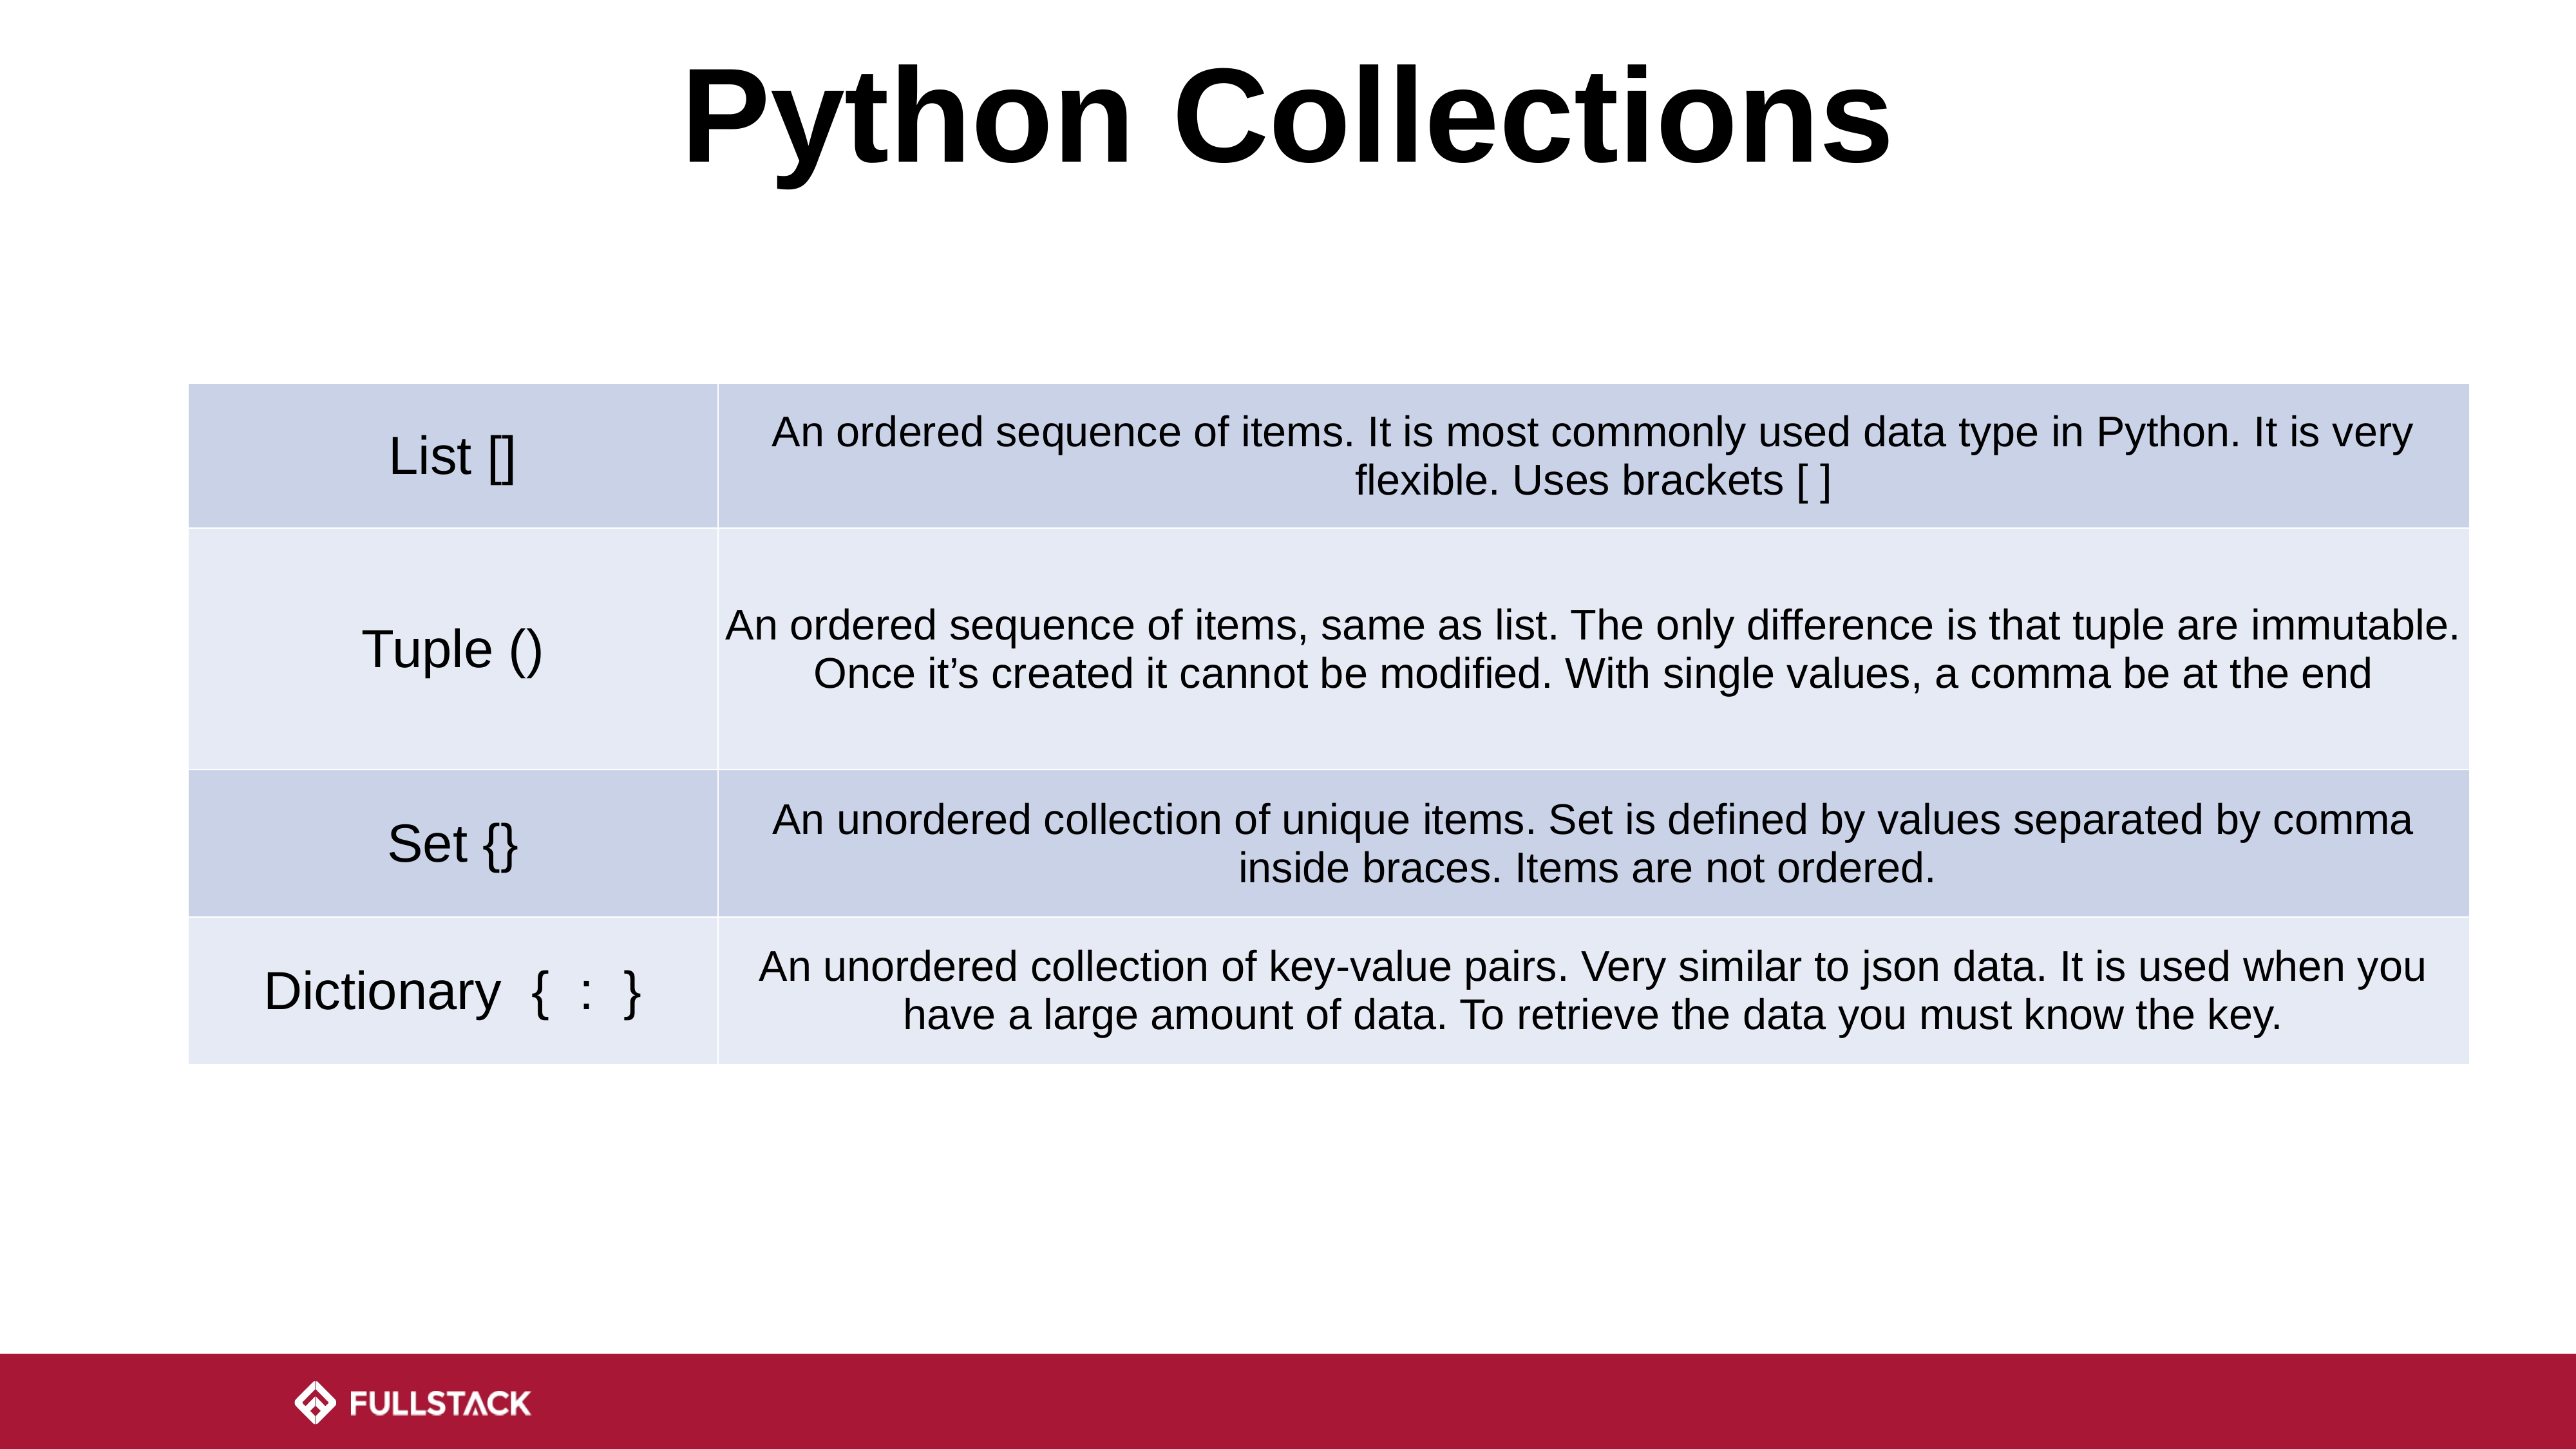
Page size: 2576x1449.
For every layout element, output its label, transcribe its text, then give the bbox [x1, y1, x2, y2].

table_header List [] [189, 384, 717, 527]
table_cell An ordered sequence of items, same as list. The only difference is that tuple are immutable. Once it’s created it cannot be modified. With single values, a comma be at the end [719, 529, 2469, 769]
title Python Collections [187, 4, 2389, 213]
table_cell Tuple () [189, 529, 717, 769]
table_cell Set {} [189, 770, 717, 916]
table_header An ordered sequence of items. It is most commonly used data type in Python. It is very flexible. Uses brackets [ ] [719, 384, 2469, 527]
picture [0, 1354, 2576, 1449]
table_cell An unordered collection of unique items. Set is defined by values separated by comma inside braces. Items are not ordered. [719, 770, 2469, 916]
table_cell An unordered collection of key-value pairs. Very similar to json data. It is used when you have a large amount of data. To retrieve the data you must know the key. [719, 918, 2469, 1064]
table_cell Dictionary { : } [189, 918, 717, 1064]
